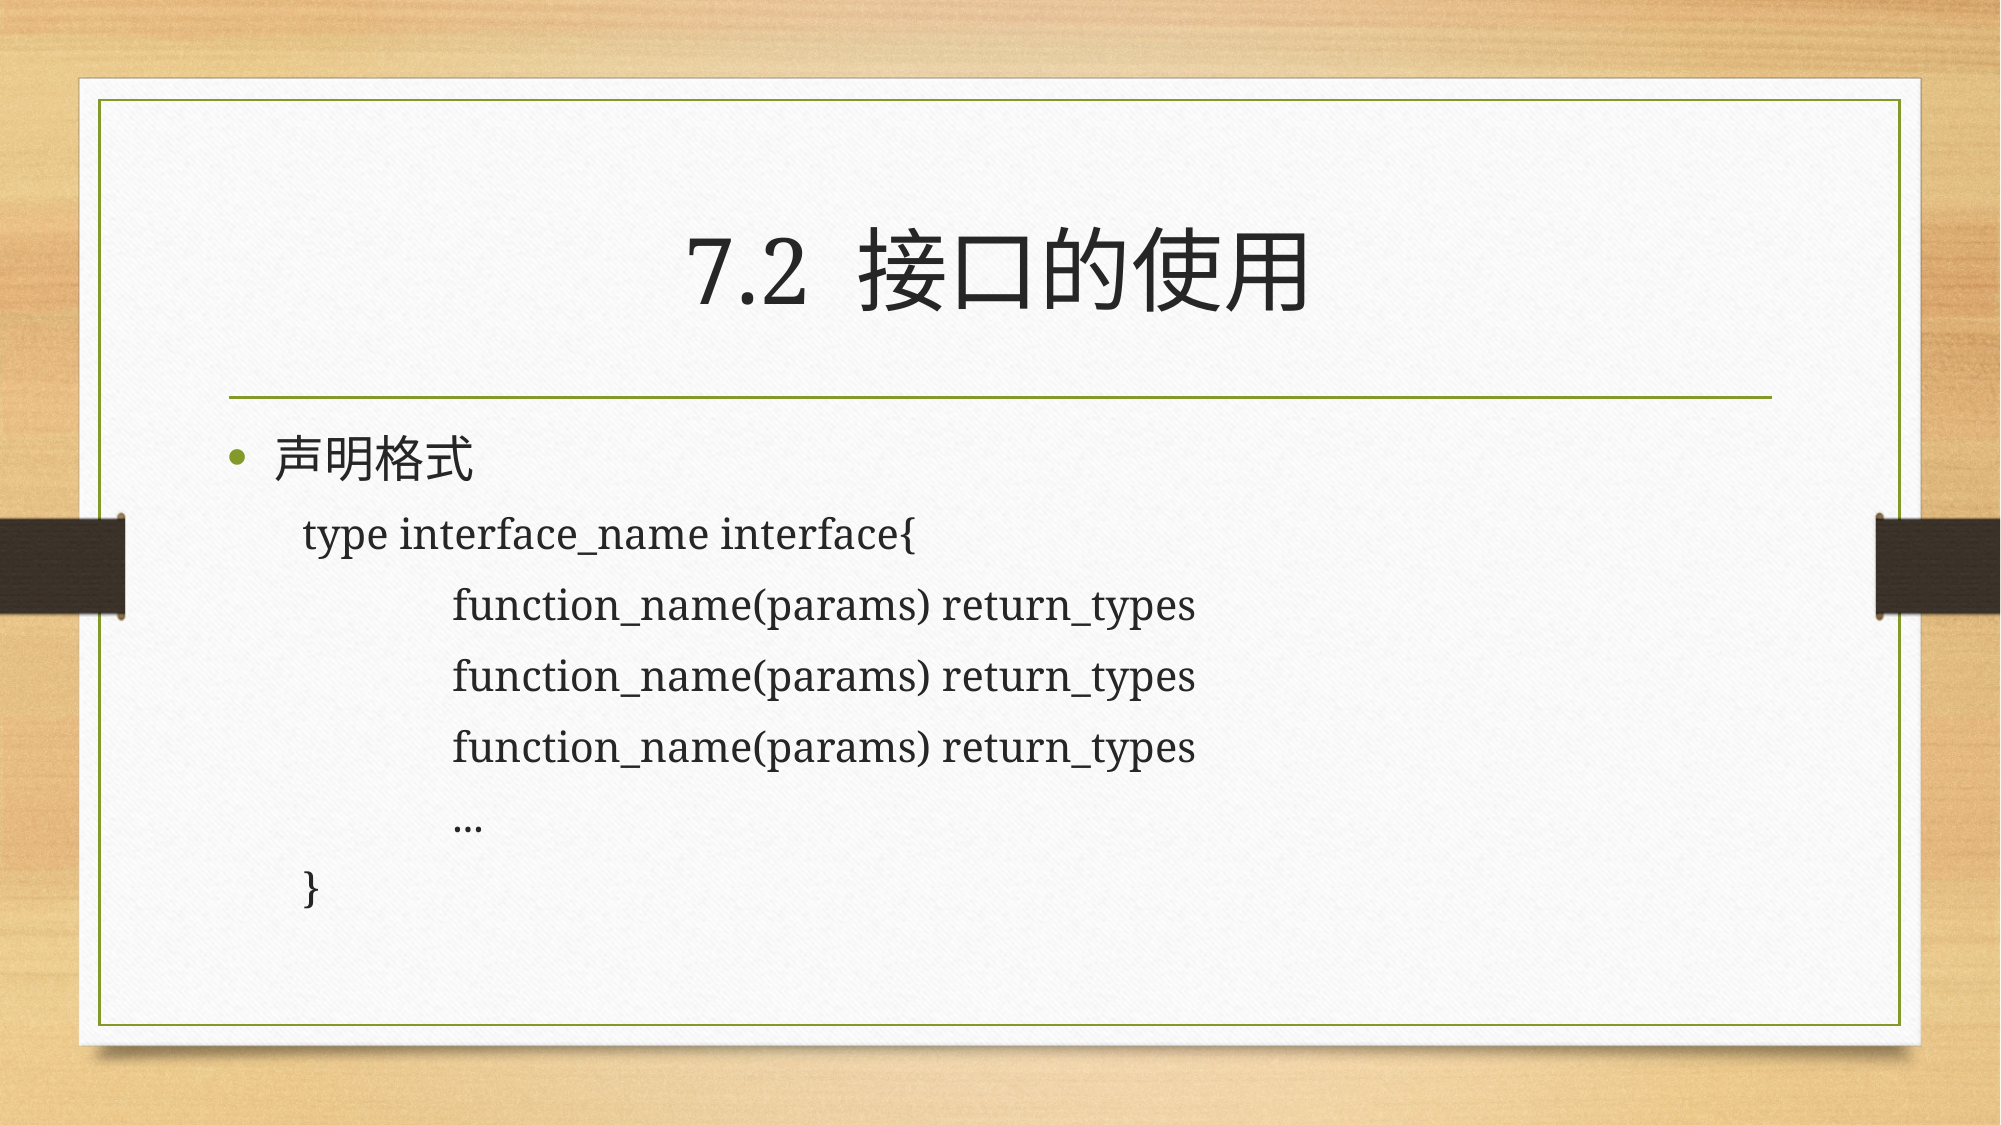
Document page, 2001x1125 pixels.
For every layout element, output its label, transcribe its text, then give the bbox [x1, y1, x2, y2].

title 7.2 接口的使用 [212, 161, 1788, 375]
list 声明格式 type interface_name interface{ function_name(params) return_types function_name(params) return_types function_name(params) return_types ... } [212, 419, 1788, 964]
picture [0, 0, 2001, 1125]
